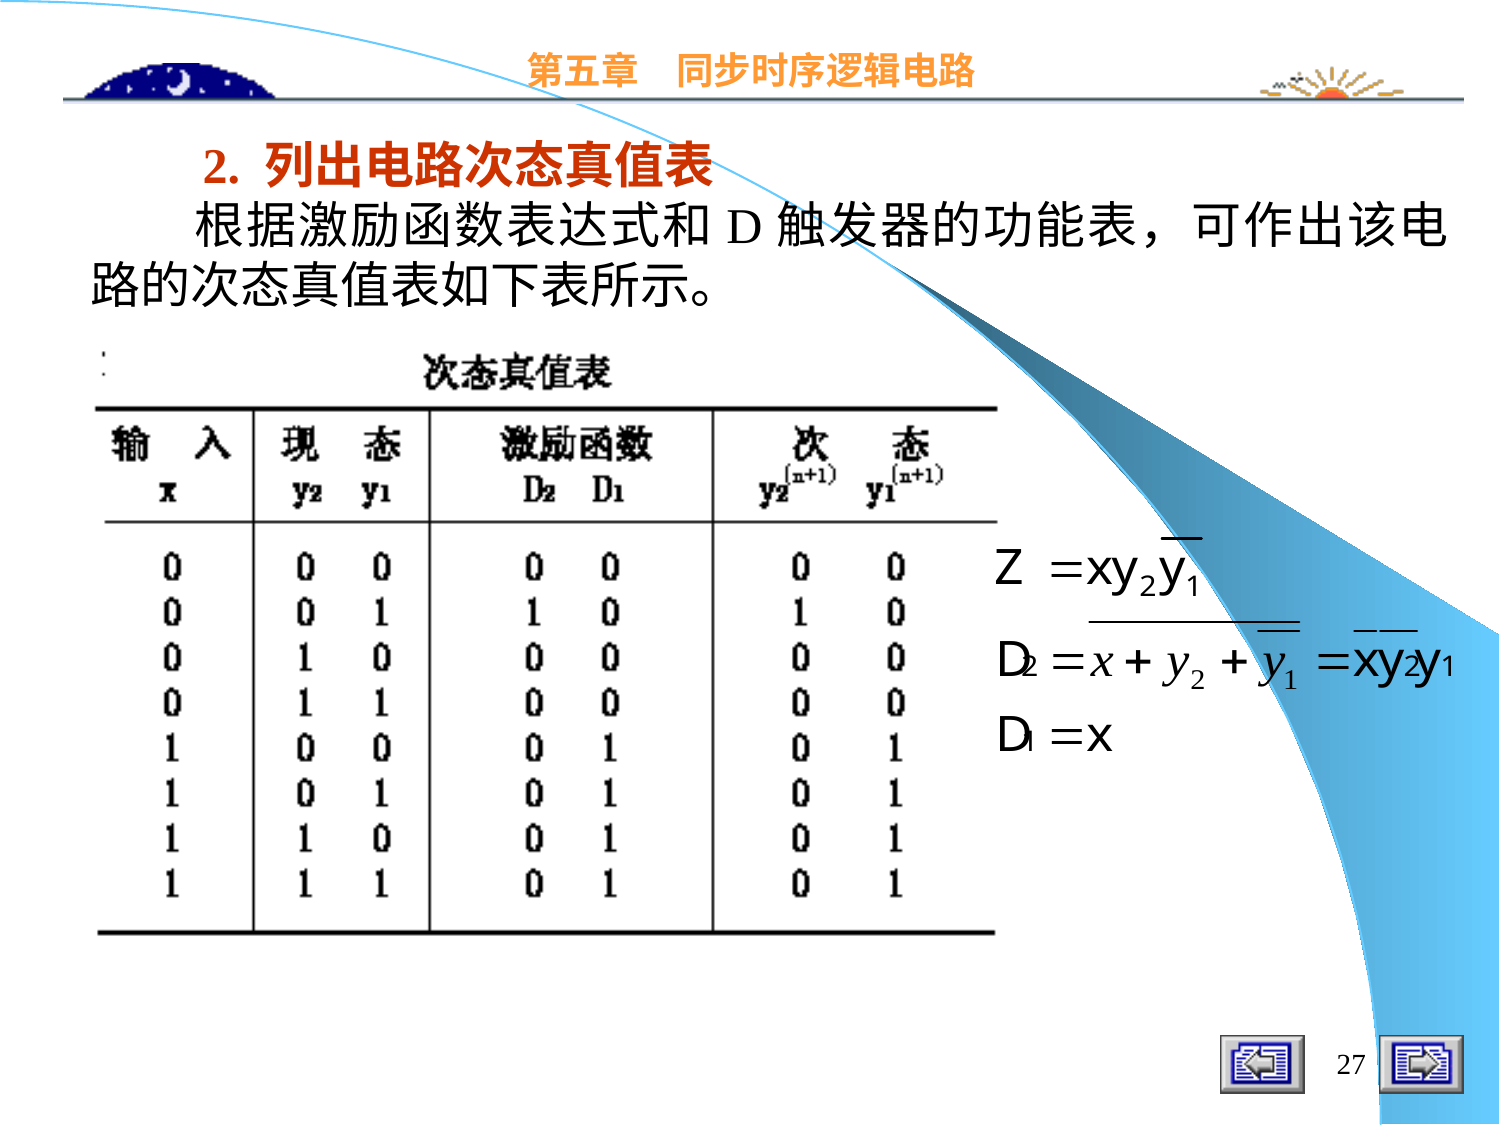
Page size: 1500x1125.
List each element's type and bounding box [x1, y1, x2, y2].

picture [1220, 1035, 1305, 1094]
text_box [987, 525, 1463, 763]
text_box [1, 1, 1500, 1124]
picture [63, 63, 1464, 104]
picture [1379, 1035, 1464, 1094]
picture [65, 350, 1029, 962]
